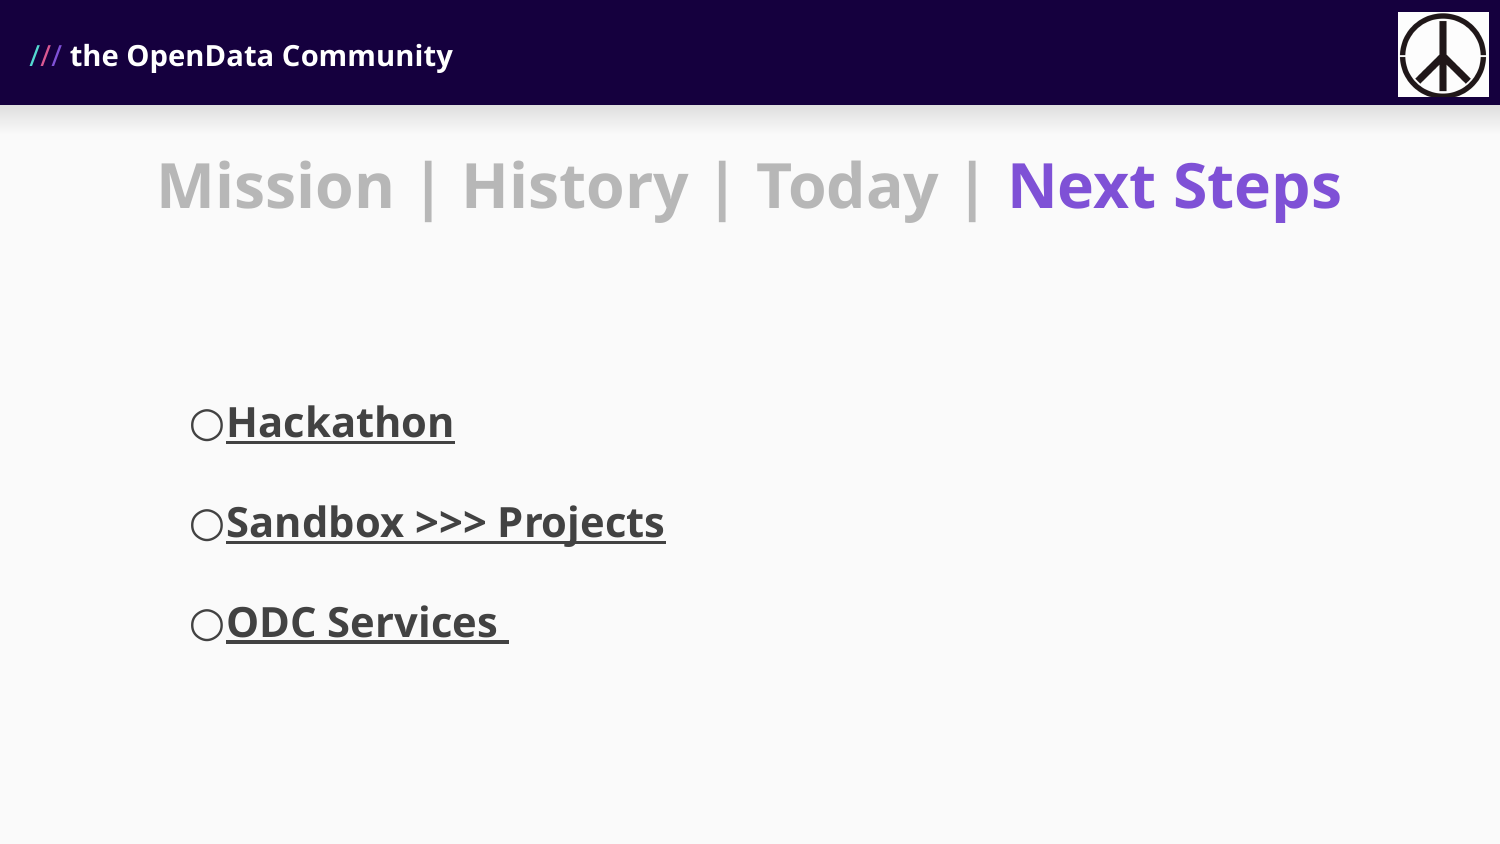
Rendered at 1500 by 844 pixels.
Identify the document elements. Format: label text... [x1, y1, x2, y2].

picture [1398, 12, 1489, 97]
text_box Hackathon Sandbox >>> Projects ODC Services [173, 330, 1326, 661]
text_box Mission | History | Today | Next Steps [100, 131, 1399, 237]
